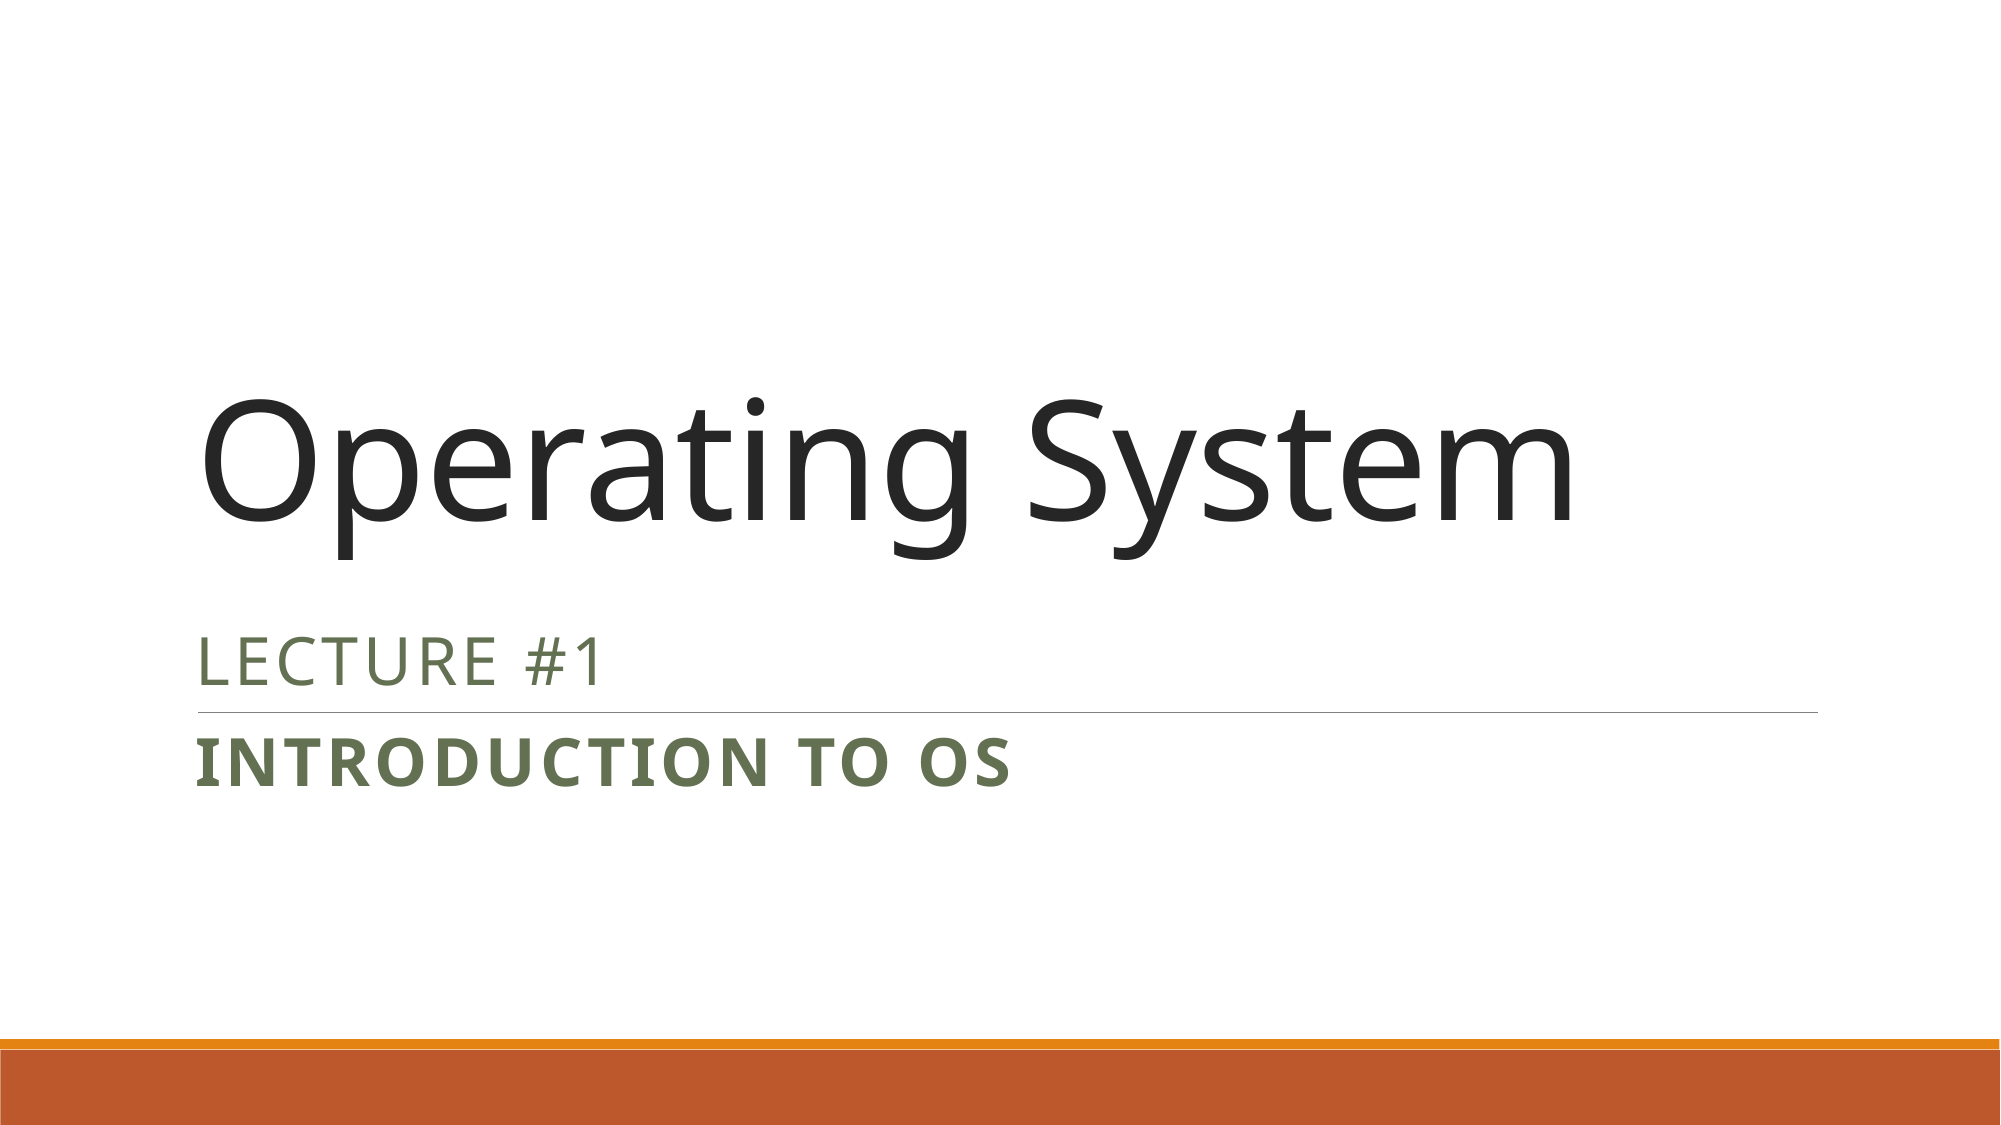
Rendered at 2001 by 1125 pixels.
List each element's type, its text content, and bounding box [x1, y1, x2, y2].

title Operating System [180, 117, 1831, 563]
subtitle Lecture #1 Introduction to OS [180, 620, 1831, 919]
